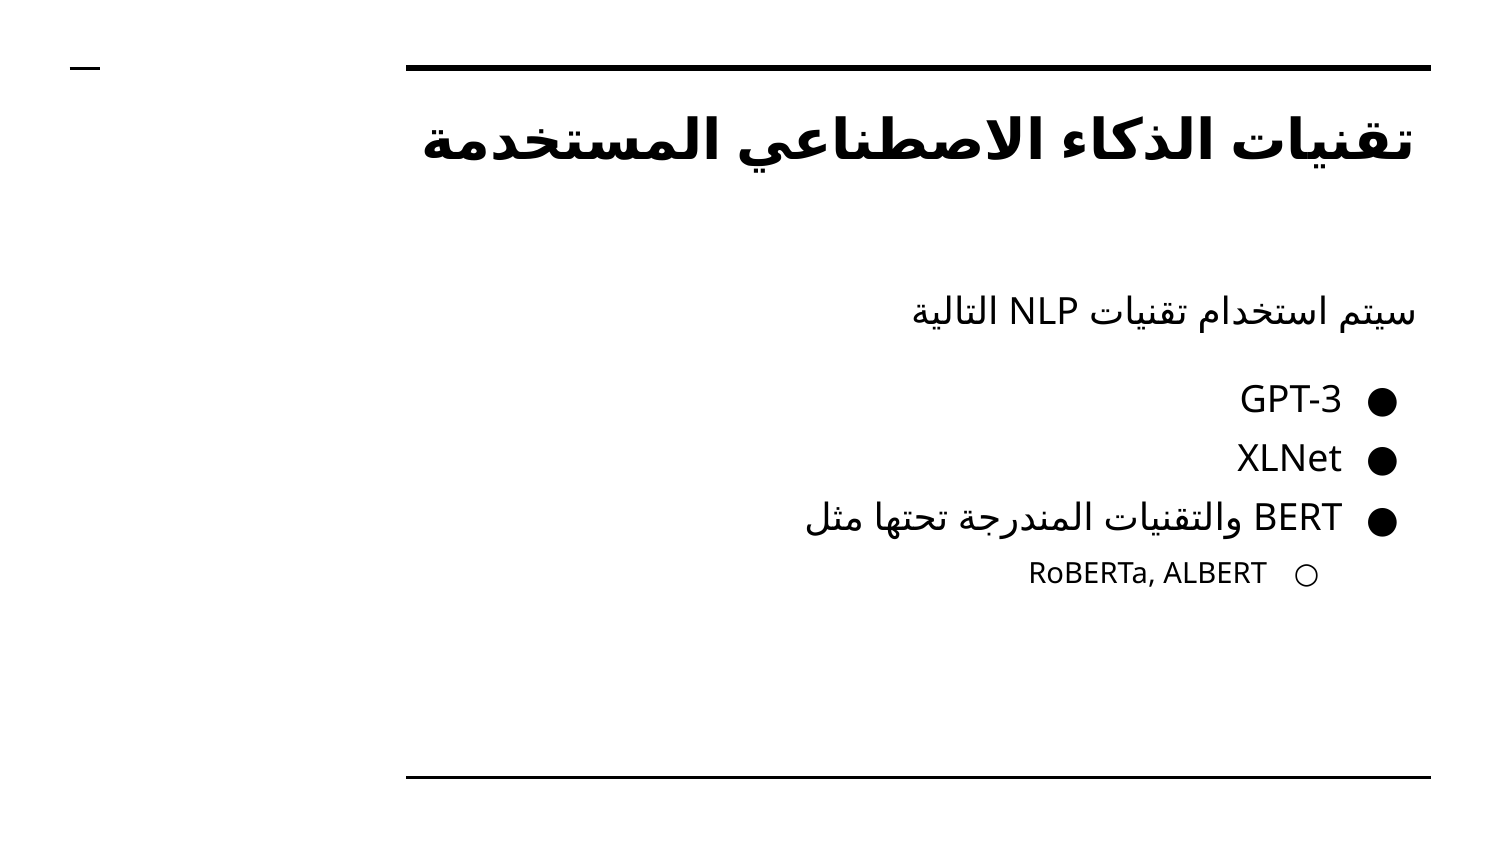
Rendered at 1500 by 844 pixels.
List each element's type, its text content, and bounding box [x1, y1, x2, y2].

list سيتم استخدام تقنيات NLP التالية GPT-3 XLNet BERT والتقنيات المندرجة تحتها مثل RoBERTa, ALBERT [395, 261, 1433, 755]
title تقنيات الذكاء الاصطناعي المستخدمة [393, 94, 1431, 199]
